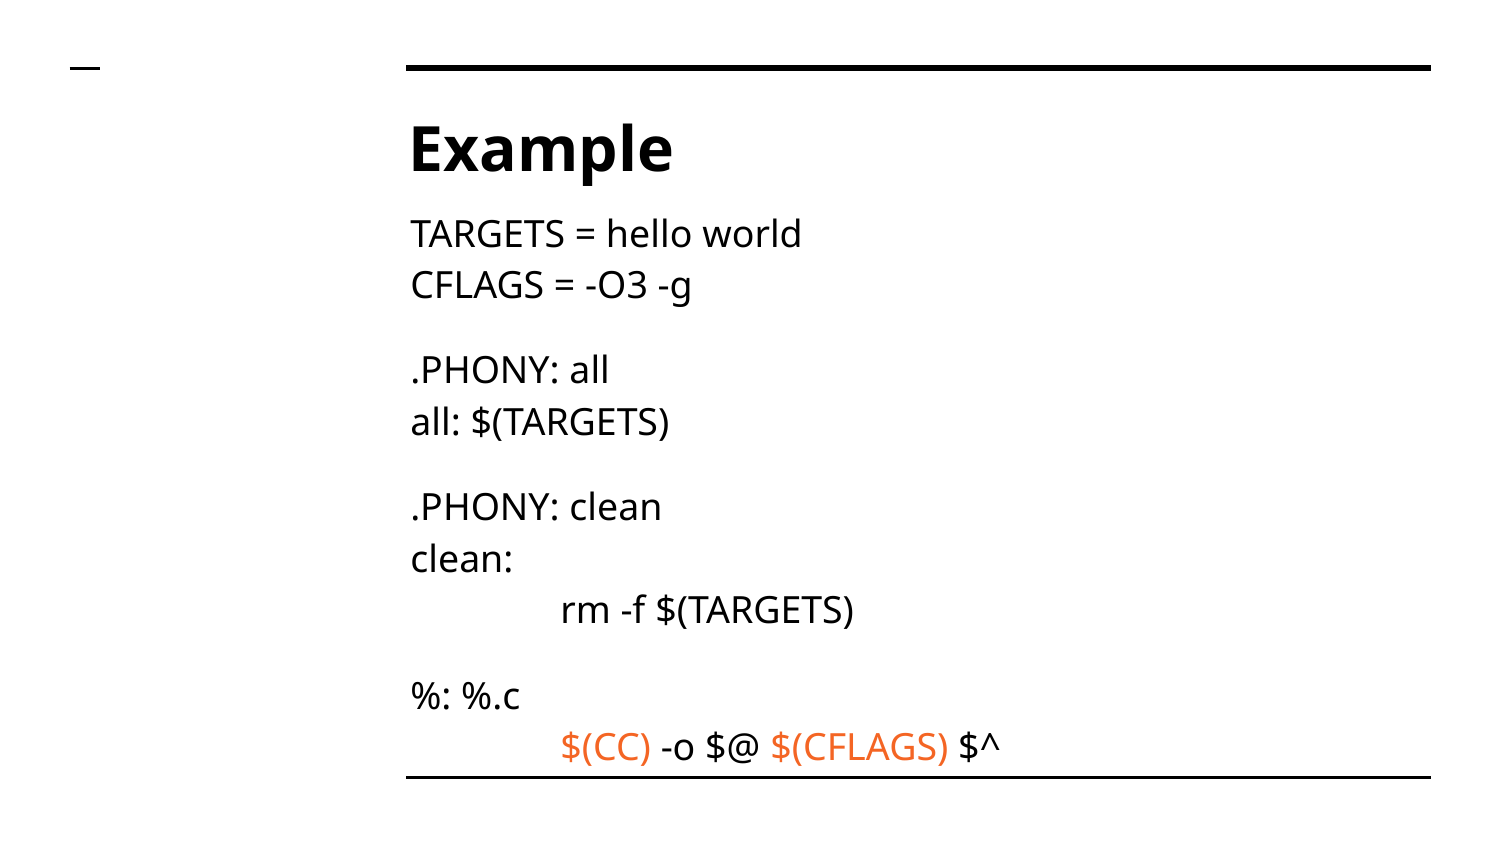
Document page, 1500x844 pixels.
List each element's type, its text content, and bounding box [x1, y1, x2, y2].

title Example [393, 94, 1431, 199]
list TARGETS = hello world CFLAGS = -O3 -g .PHONY: all all: $(TARGETS) .PHONY: clean clean: rm -f $(TARGETS) %: %.c $(CC) -o $@ $(CFLAGS) $^ [395, 187, 1433, 755]
